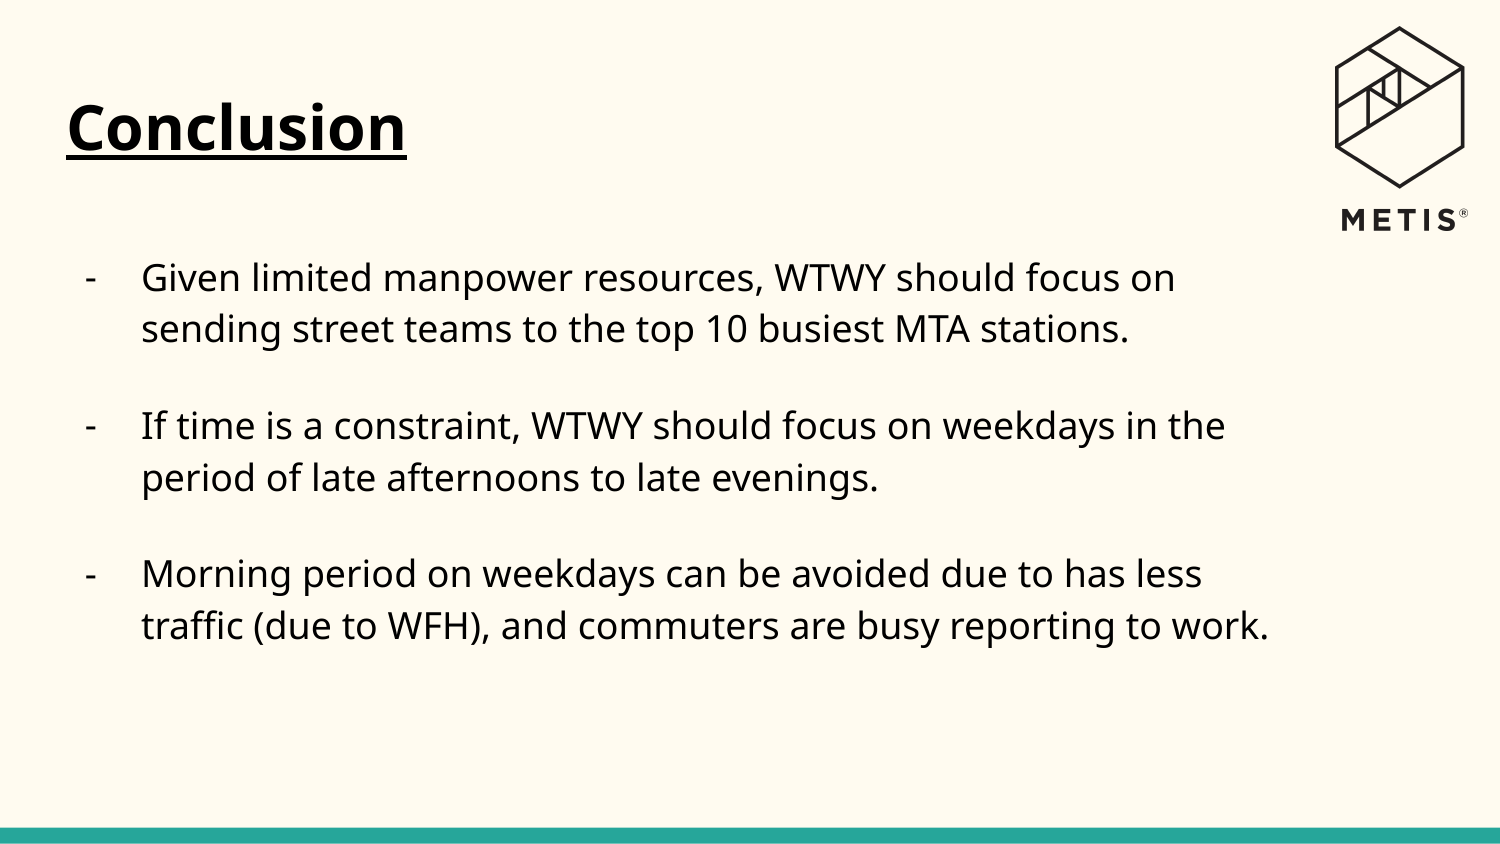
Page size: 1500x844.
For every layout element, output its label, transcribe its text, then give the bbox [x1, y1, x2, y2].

list Given limited manpower resources, WTWY should focus on sending street teams to the top 10 busiest MTA stations. [51, 231, 1329, 357]
picture [1335, 26, 1468, 231]
list Morning period on weekdays can be avoided due to has less traffic (due to WFH), and commuters are busy reporting to work. [51, 528, 1329, 654]
title Conclusion [51, 72, 1449, 174]
list If time is a constraint, WTWY should focus on weekdays in the period of late afternoons to late evenings. [51, 380, 1329, 505]
